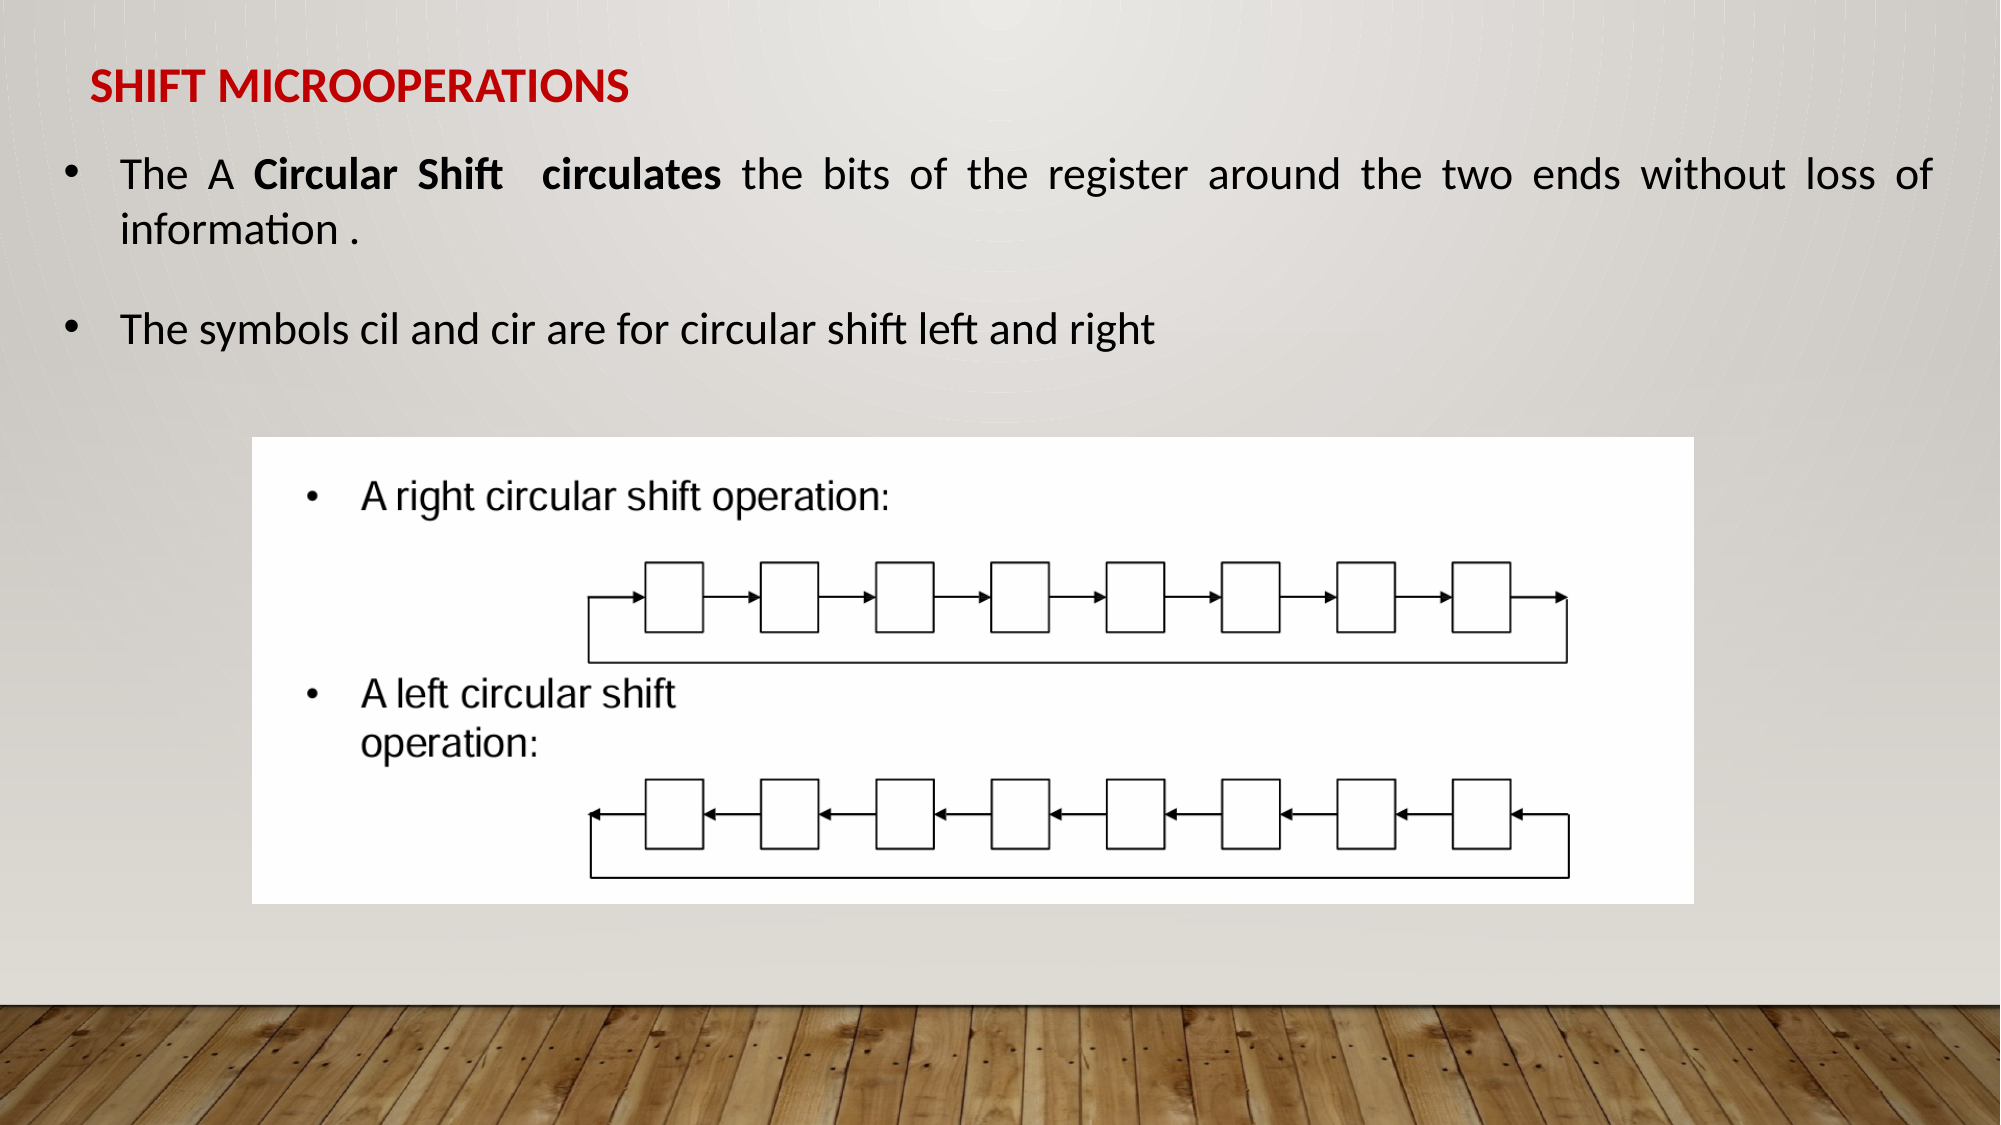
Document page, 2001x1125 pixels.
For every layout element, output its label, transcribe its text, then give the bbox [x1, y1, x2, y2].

text_box The A Circular Shift circulates the bits of the register around the two ends without loss of information . The symbols cil and cir are for circular shift left and right [48, 106, 1950, 361]
text_box SHIFT MICROOPERATIONS [0, 15, 1839, 121]
picture [252, 437, 1694, 904]
picture [0, 1005, 2000, 1125]
